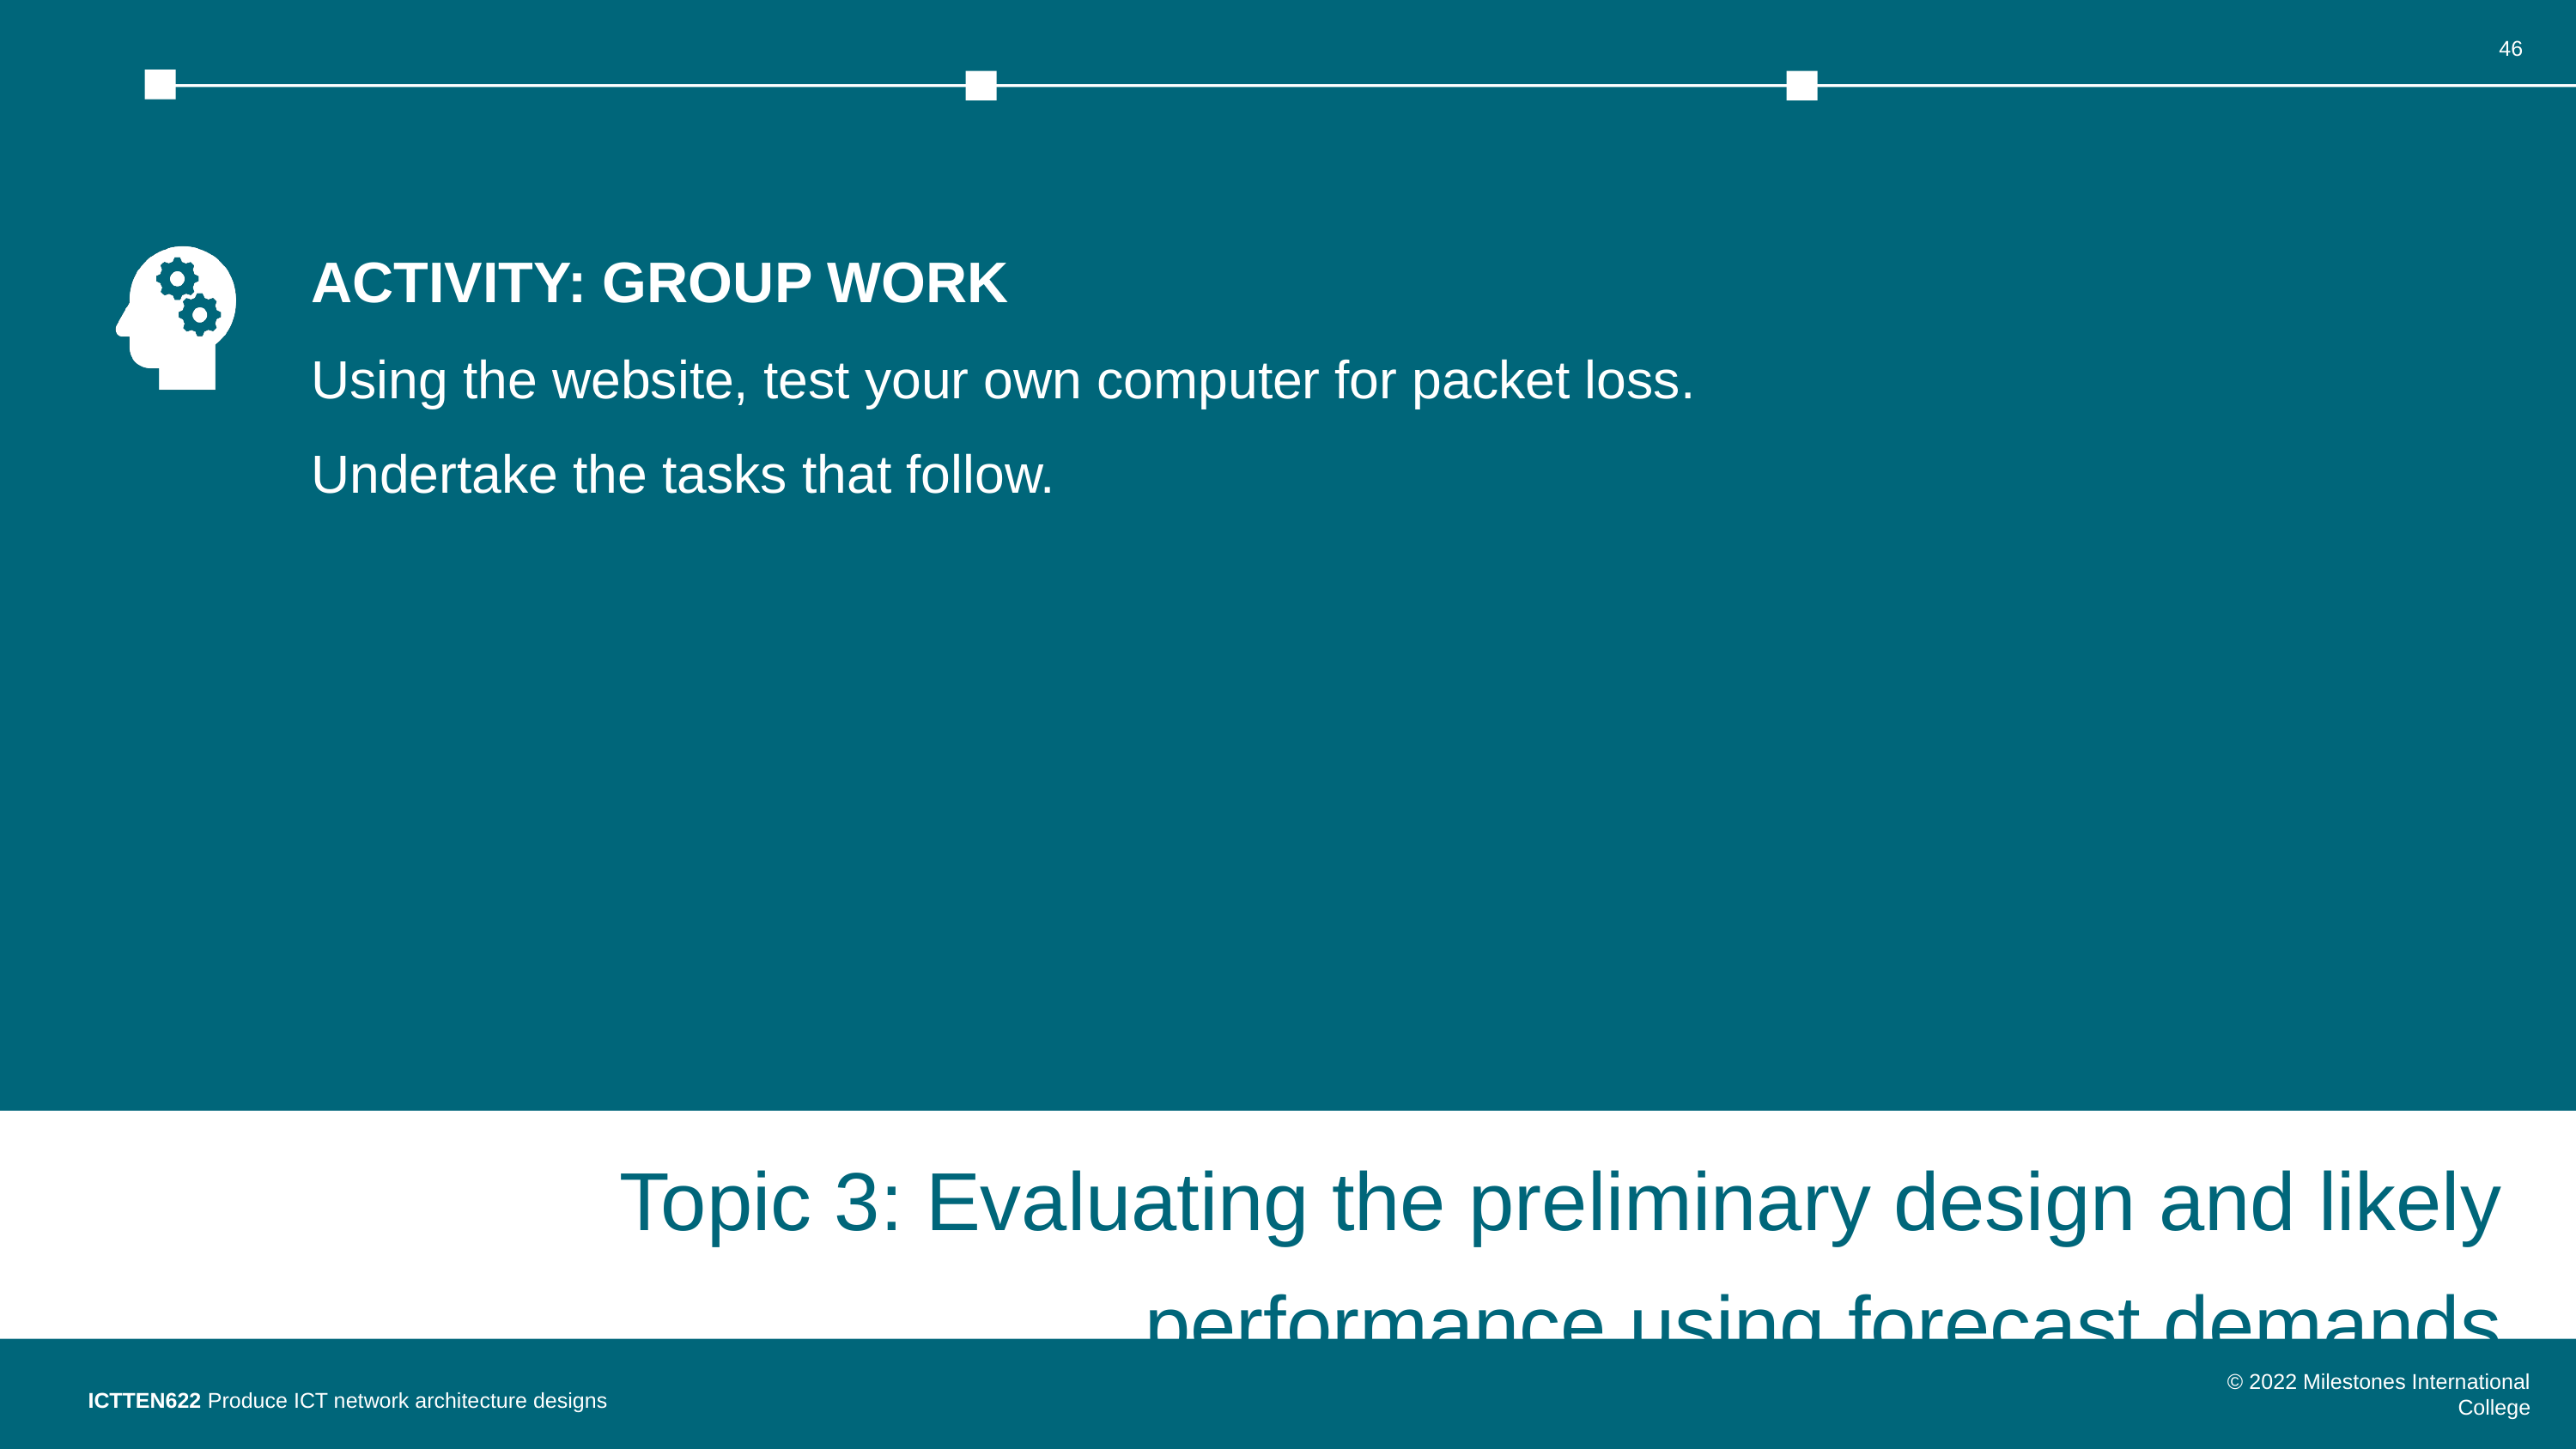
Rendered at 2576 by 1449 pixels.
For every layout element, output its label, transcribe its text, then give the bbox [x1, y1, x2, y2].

text_box Topic 3: Evaluating the preliminary design and likely performance using forecast demands [143, 1123, 2503, 1371]
text_box © 2022 Milestones International College [2136, 1367, 2544, 1420]
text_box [144, 69, 2576, 101]
text_box [0, 1110, 2576, 1339]
text_box ‹#› [2468, 22, 2537, 67]
text_box ACTIVITY: GROUP WORK Using the website, test your own computer for packet loss. Undertake the tasks that follow. [311, 236, 2415, 504]
footer ICTTEN622 Produce ICT network architecture designs [75, 1367, 923, 1431]
picture [90, 235, 261, 407]
